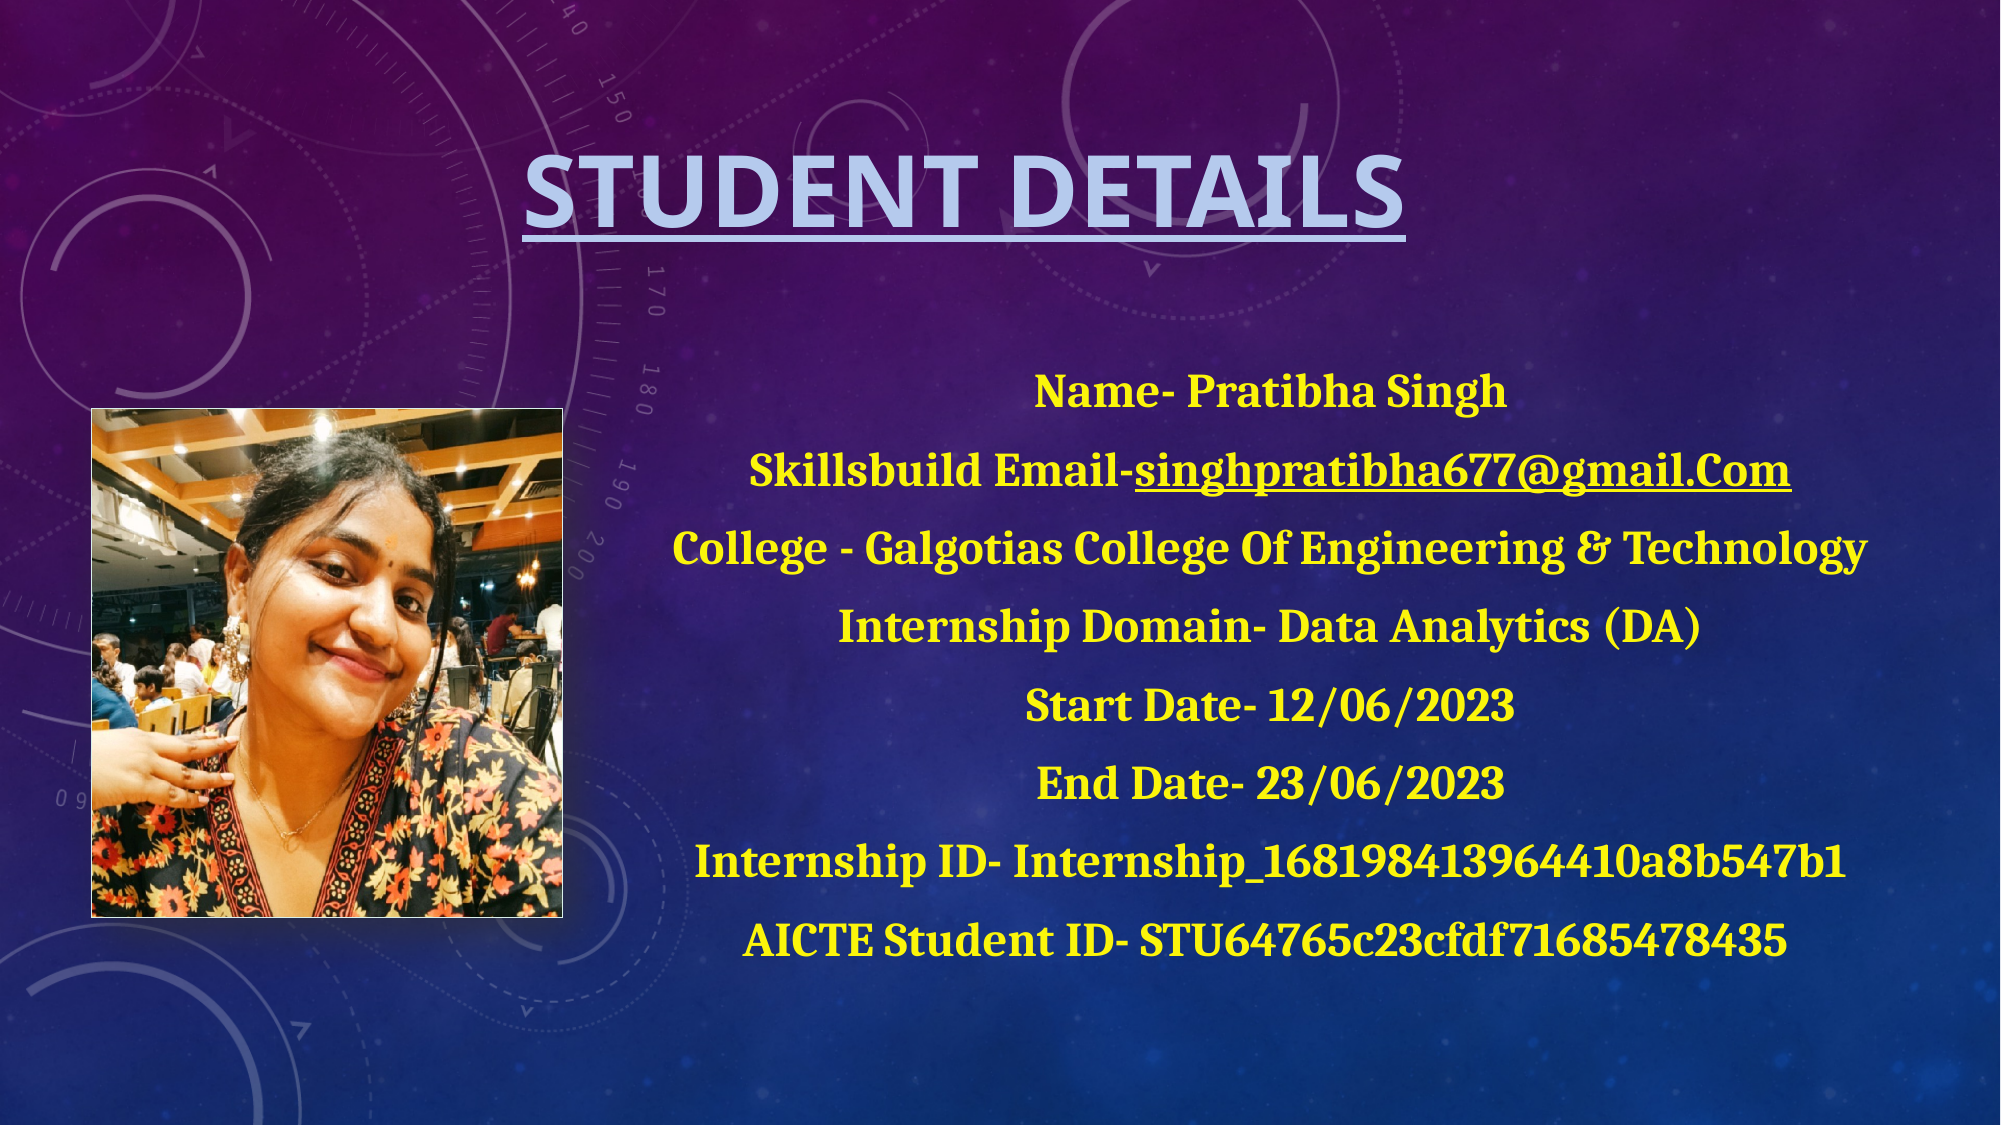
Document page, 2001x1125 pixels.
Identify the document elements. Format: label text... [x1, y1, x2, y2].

picture [0, 0, 2001, 1125]
title STUDENT DETAILS [327, 0, 1602, 255]
subtitle Name- Pratibha Singh Skillsbuild Email-singhpratibha677@gmail.Com College - Galgotias College Of Engineering & Technology Internship Domain- Data Analytics (DA) Start Date- 12/06/2023 End Date- 23/06/2023 Internship ID- Internship_168198413964410a8b547b1 AICTE Student ID- STU64765c23cfdf71685478435 [633, 351, 1909, 975]
